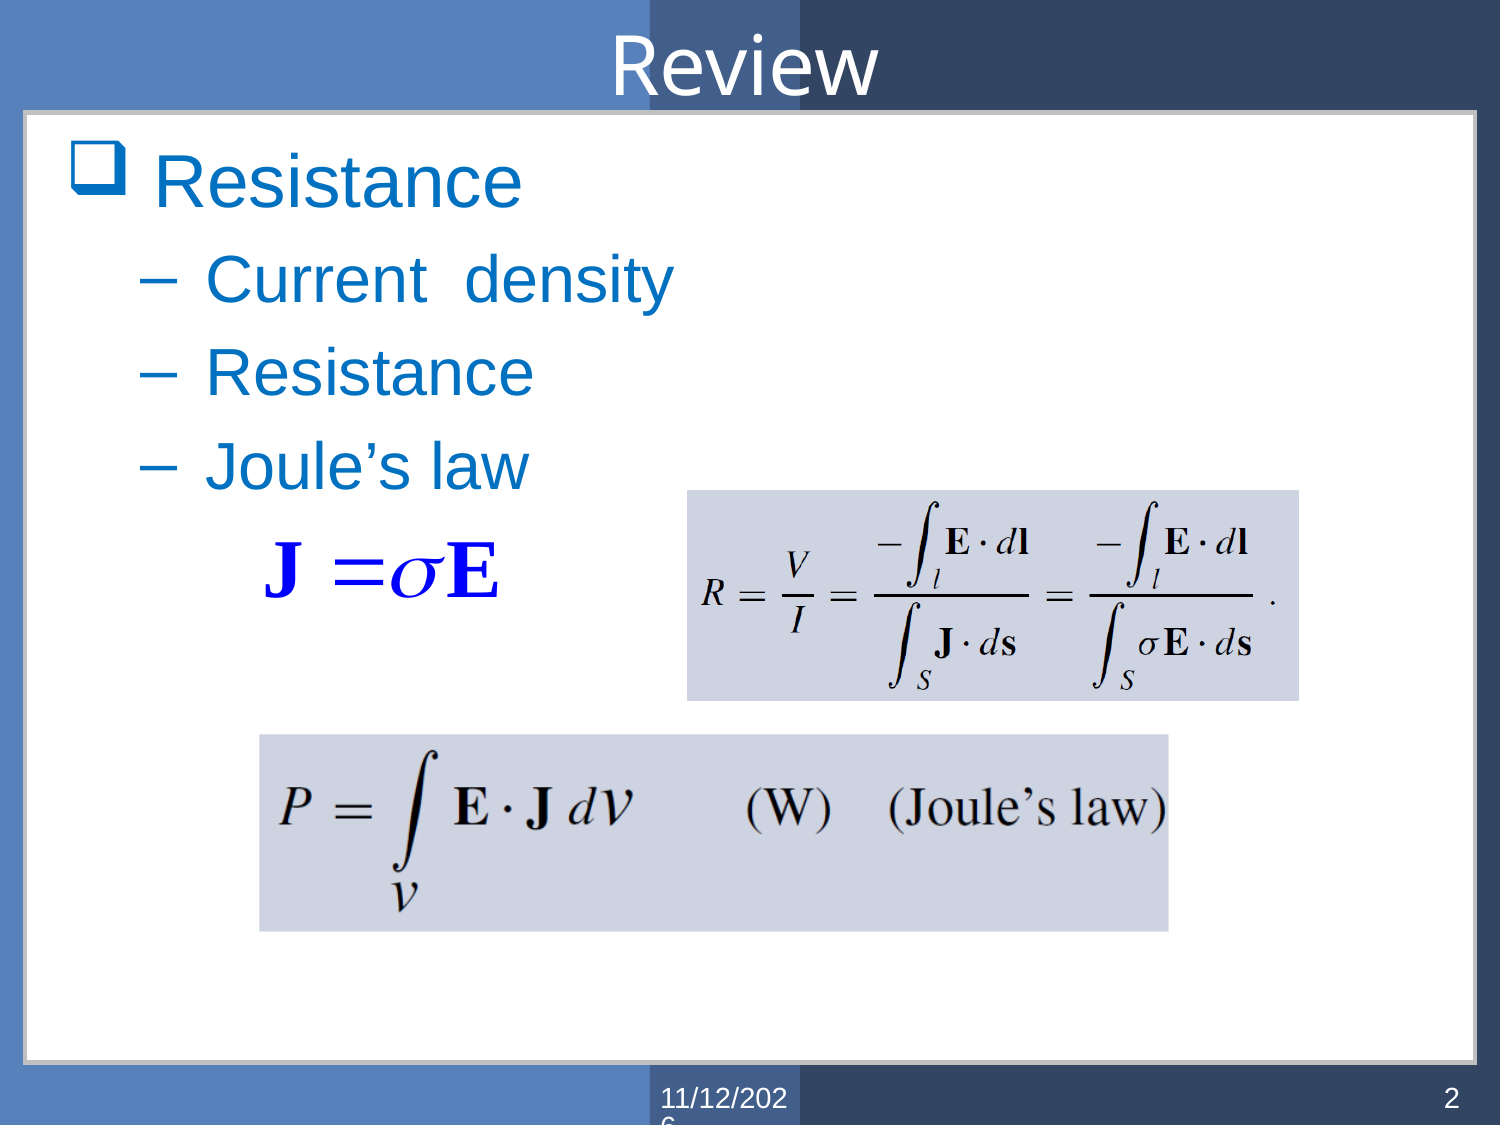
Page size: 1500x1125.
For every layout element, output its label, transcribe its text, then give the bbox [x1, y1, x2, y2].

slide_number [644, 1071, 808, 1125]
slide_number 2 [1124, 1071, 1476, 1125]
picture [257, 732, 1171, 934]
picture [684, 488, 1301, 702]
list Resistance Current density Resistance Joule’s law [49, 124, 1426, 738]
title Review [49, 12, 1438, 113]
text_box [249, 520, 514, 619]
